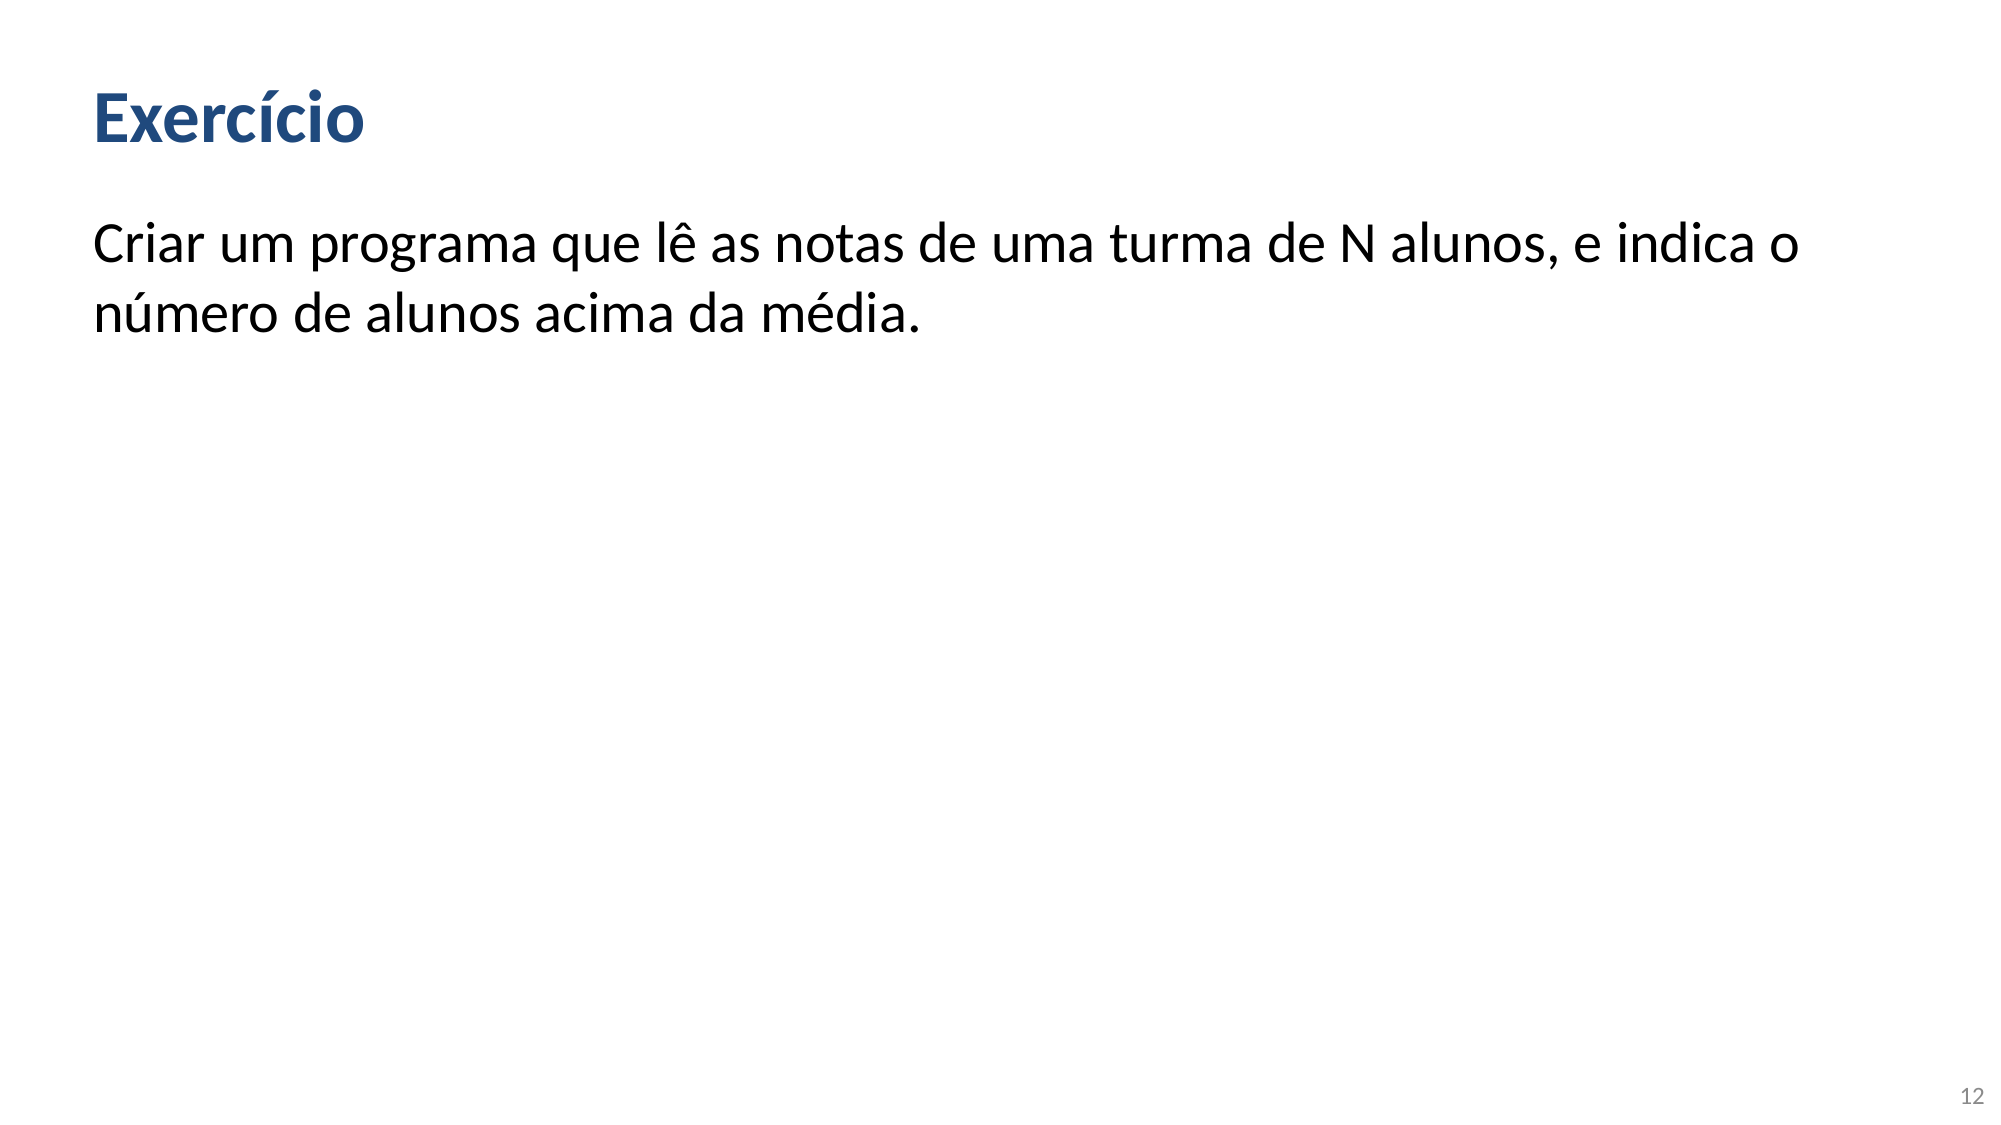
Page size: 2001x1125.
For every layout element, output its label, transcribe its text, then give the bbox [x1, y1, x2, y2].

text_box 12 [1650, 1065, 2000, 1125]
list Criar um programa que lê as notas de uma turma de N alunos, e indica o número de alunos acima da média. [78, 196, 1909, 381]
title Exercício [78, 19, 1665, 196]
